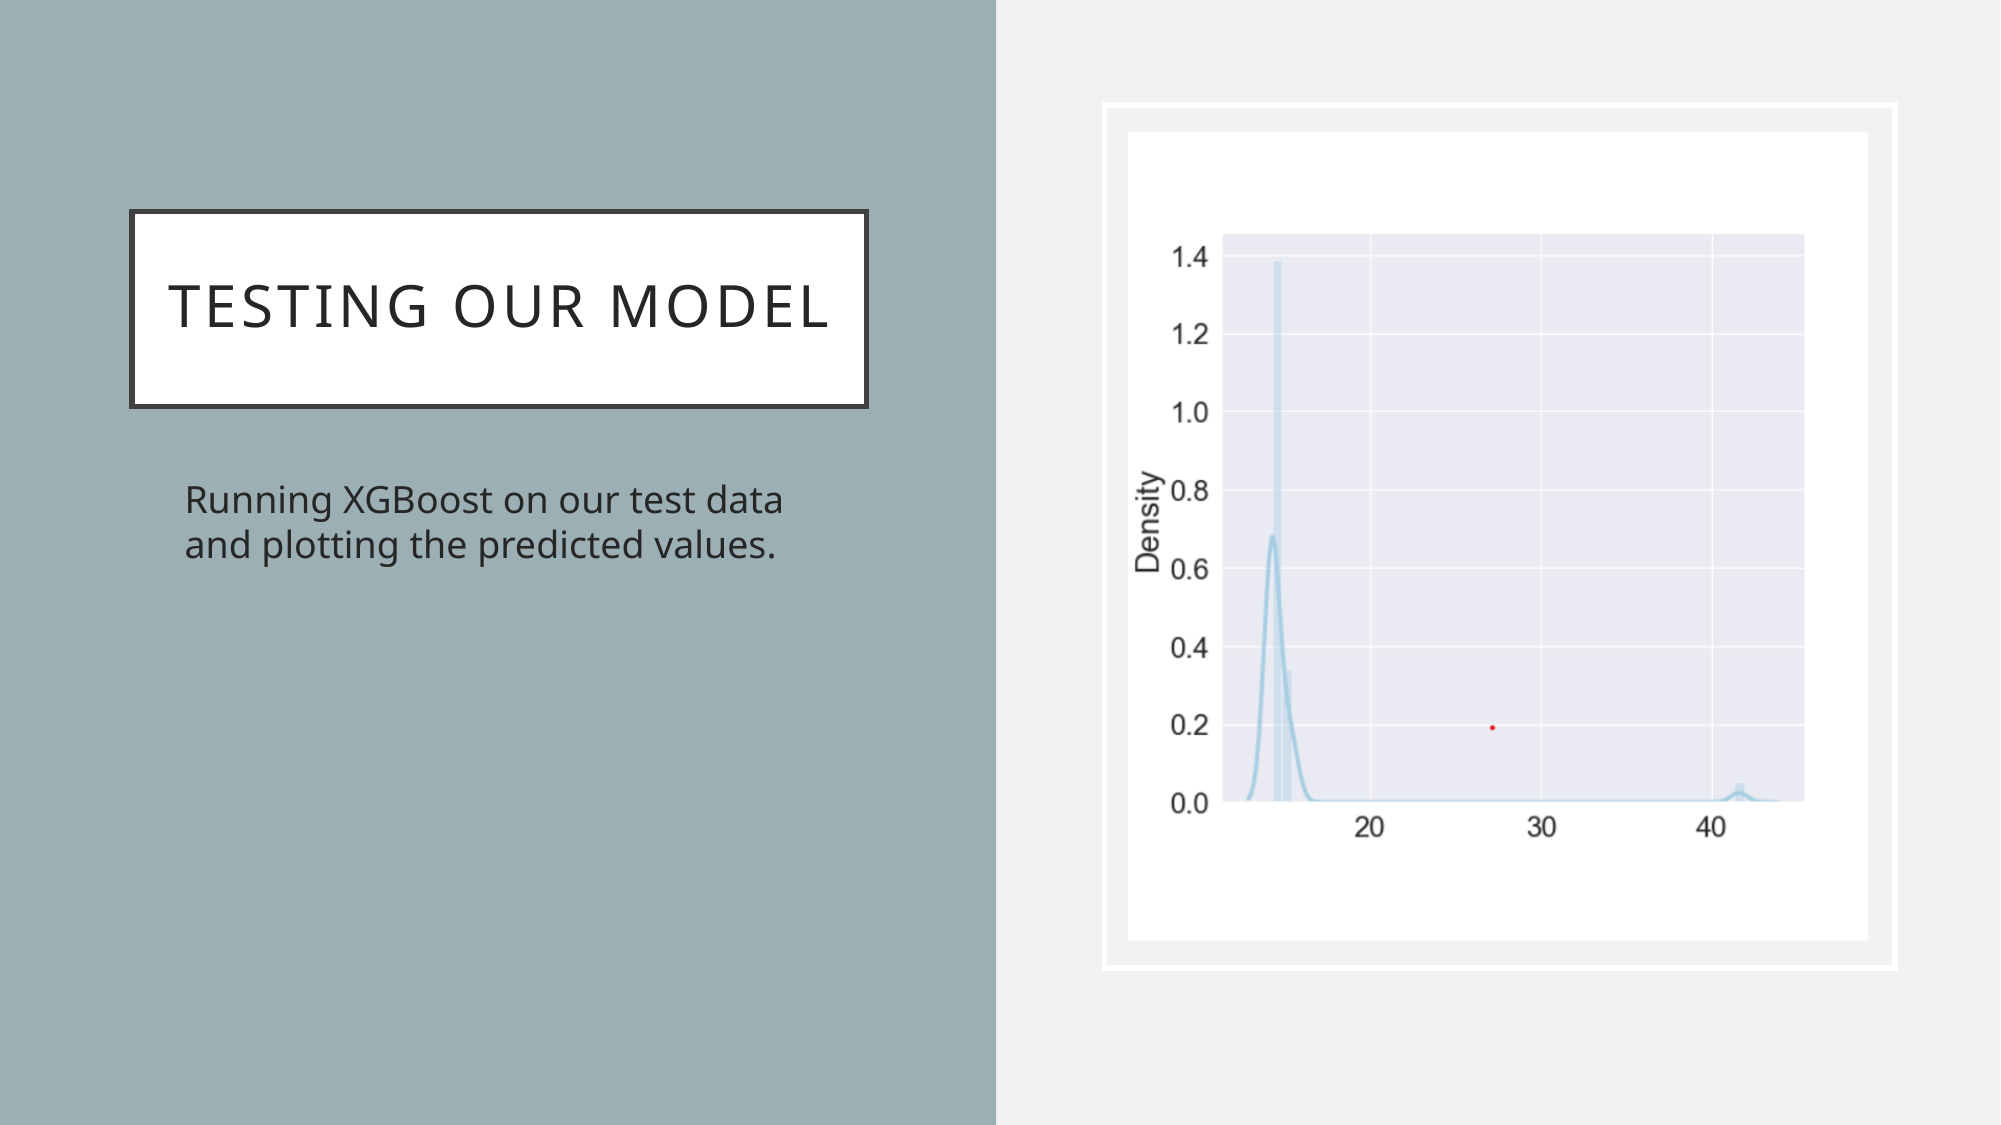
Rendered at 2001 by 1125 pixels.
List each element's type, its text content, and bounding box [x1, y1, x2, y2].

list Running XGBoost on our test data and plotting the predicted values. [131, 468, 867, 969]
title Testing our model [129, 209, 869, 409]
text_box [1103, 104, 1896, 969]
text_box [1127, 131, 1869, 942]
picture [1128, 224, 1831, 849]
text_box [0, 0, 997, 1125]
